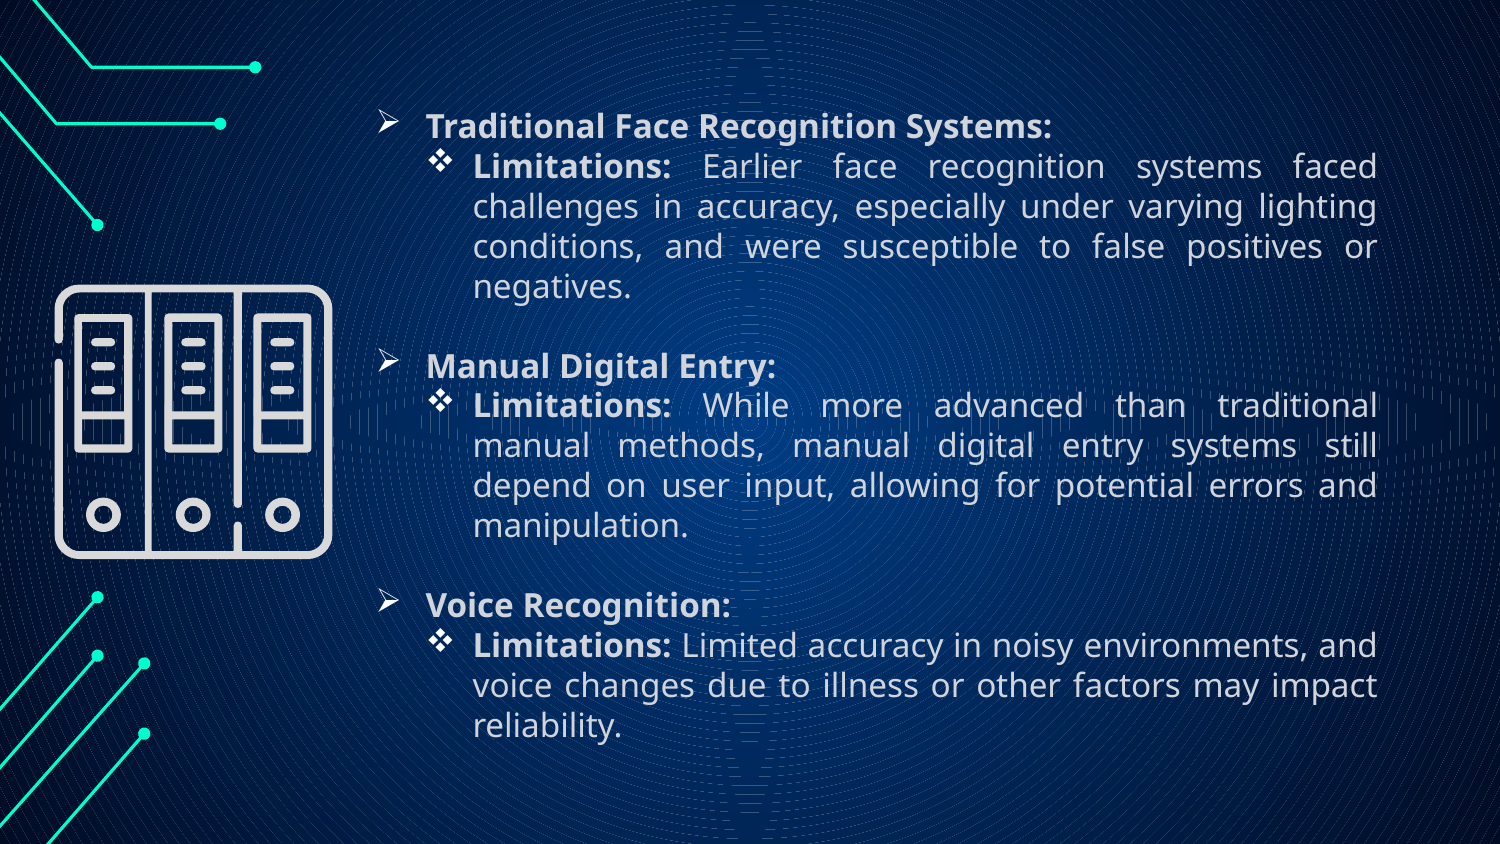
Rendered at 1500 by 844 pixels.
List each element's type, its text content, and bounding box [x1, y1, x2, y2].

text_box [54, 284, 333, 560]
subtitle Traditional Face Recognition Systems: Limitations: Earlier face recognition systems faced challenges in accuracy, especially under varying lighting conditions, and were susceptible to false positives or negatives. Manual Digital Entry: Limitations: While more advanced than traditional manual methods, manual digital entry systems still depend on user input, allowing for potential errors and manipulation. Voice Recognition: Limitations: Limited accuracy in noisy environments, and voice changes due to illness or other factors may impact reliability. [335, 90, 1395, 754]
